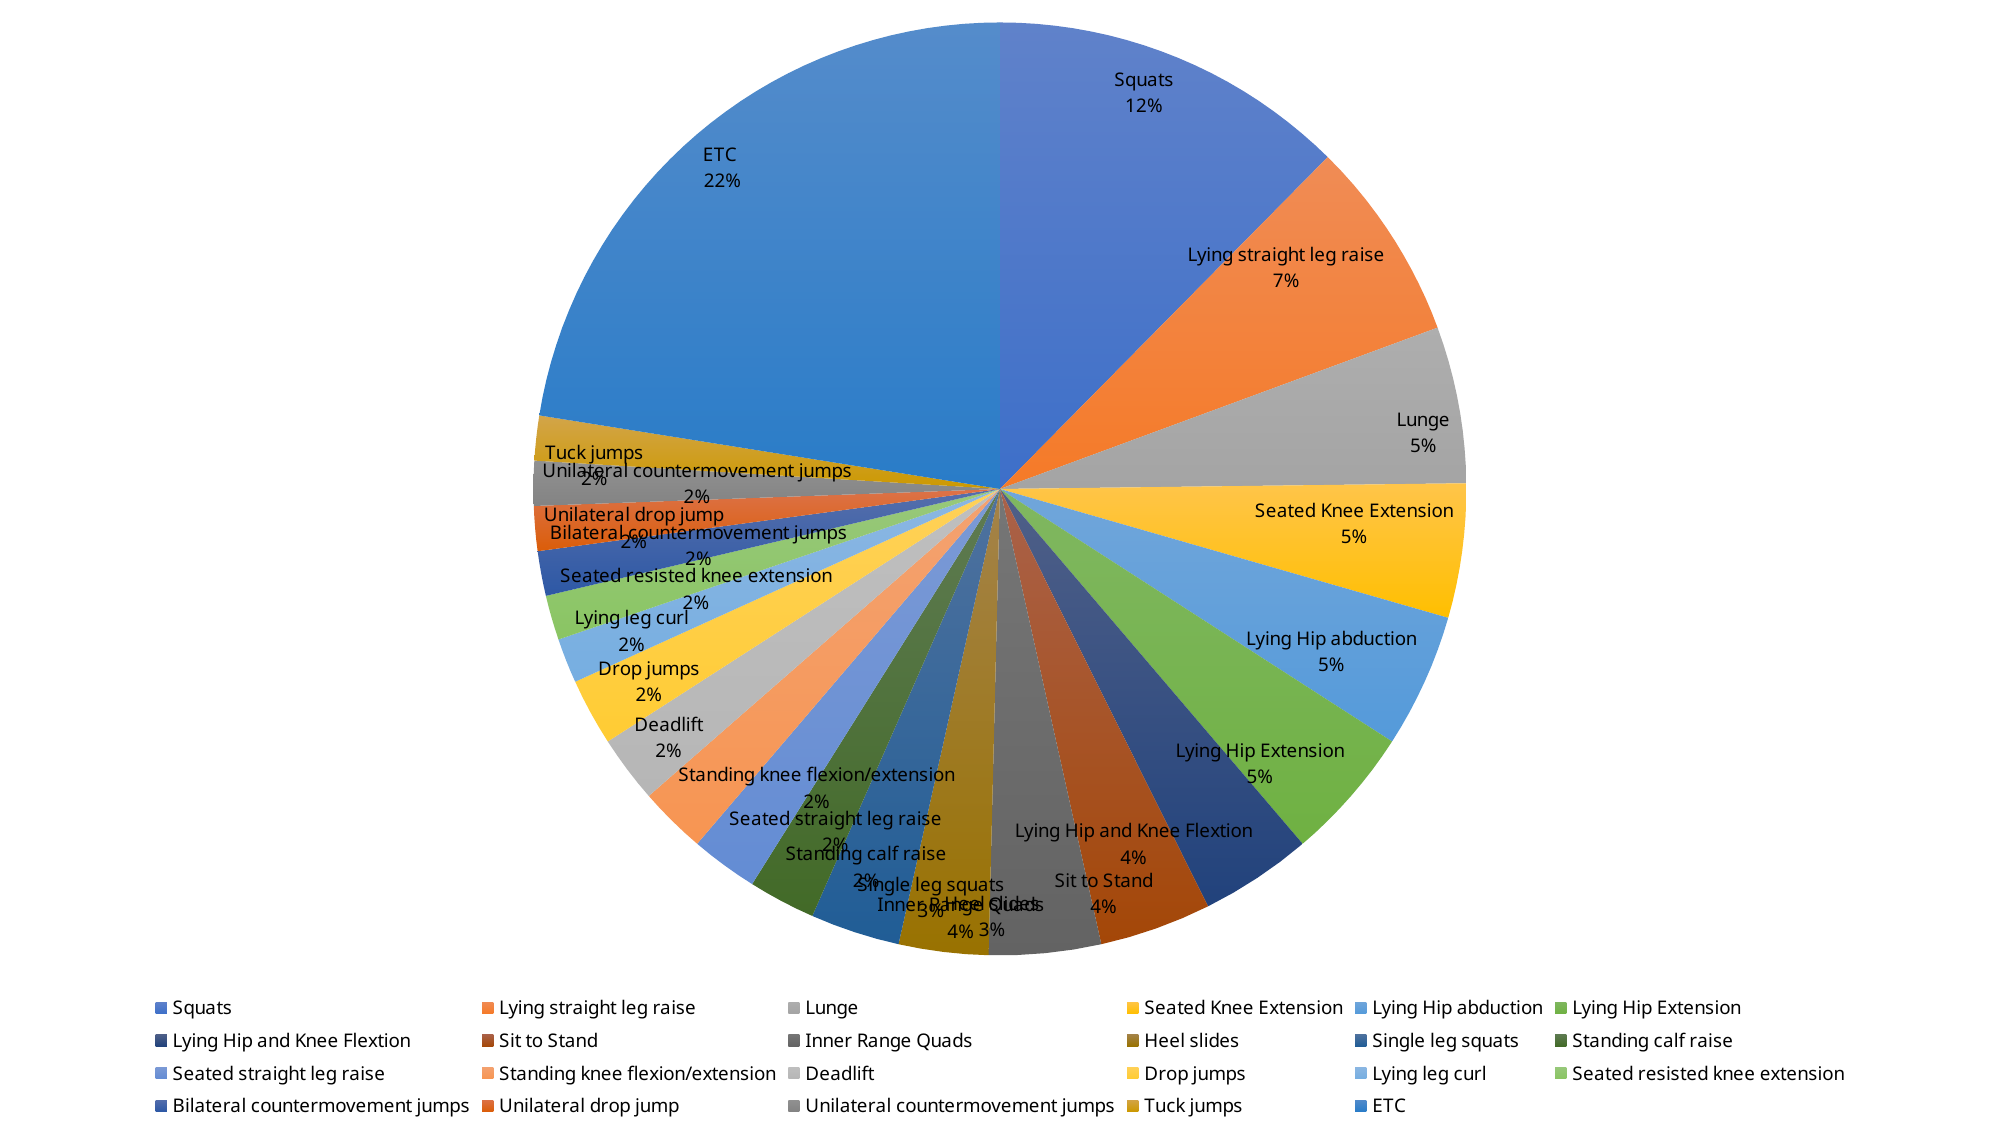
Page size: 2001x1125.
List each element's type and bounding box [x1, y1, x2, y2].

chart [0, 0, 2000, 1125]
